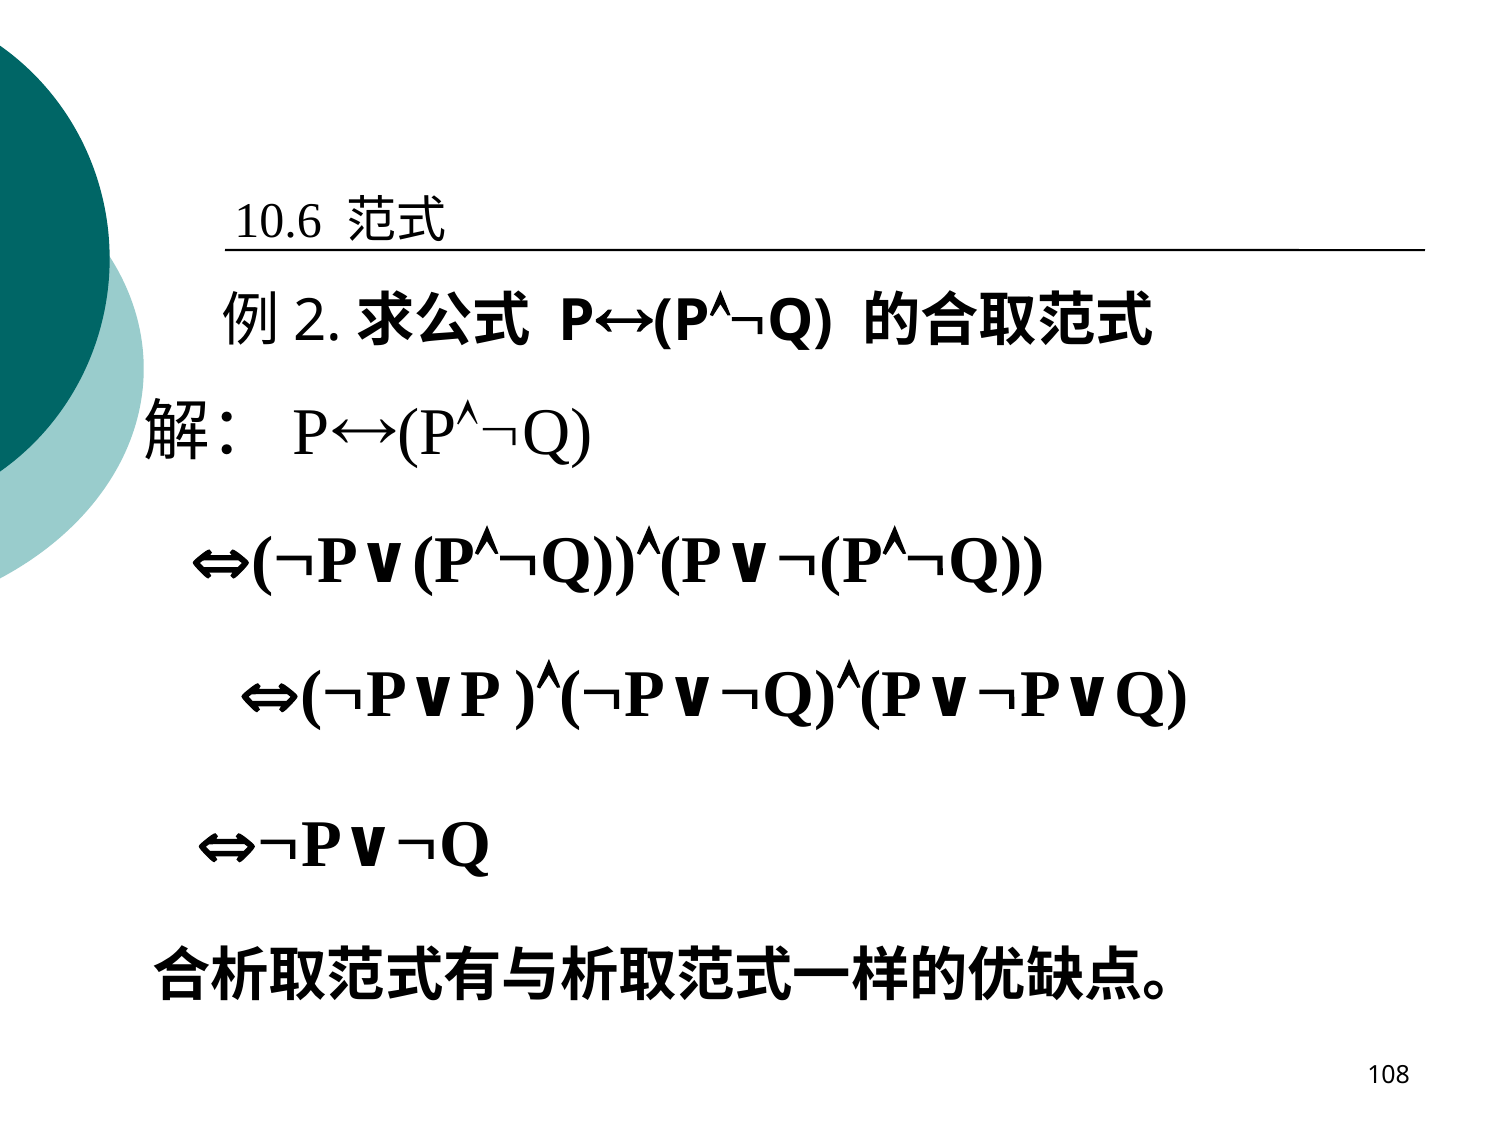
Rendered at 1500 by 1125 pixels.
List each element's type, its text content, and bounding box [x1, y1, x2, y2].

text_box P∨Q [164, 792, 523, 888]
text_box 合析取范式有与析取范式一样的优缺点。 [137, 929, 1300, 1015]
text_box (P∨(PQ))(P∨(PQ)) [174, 508, 1250, 604]
text_box 10.6 范式 [219, 179, 462, 255]
text_box 解：P(PQ) [128, 379, 608, 476]
slide_number 108 [1074, 1025, 1425, 1100]
text_box (P∨P )(P∨Q)(P∨P∨Q) [206, 642, 1221, 738]
text_box 例2.求公式 P(PQ) 的合取范式 [206, 274, 1169, 361]
